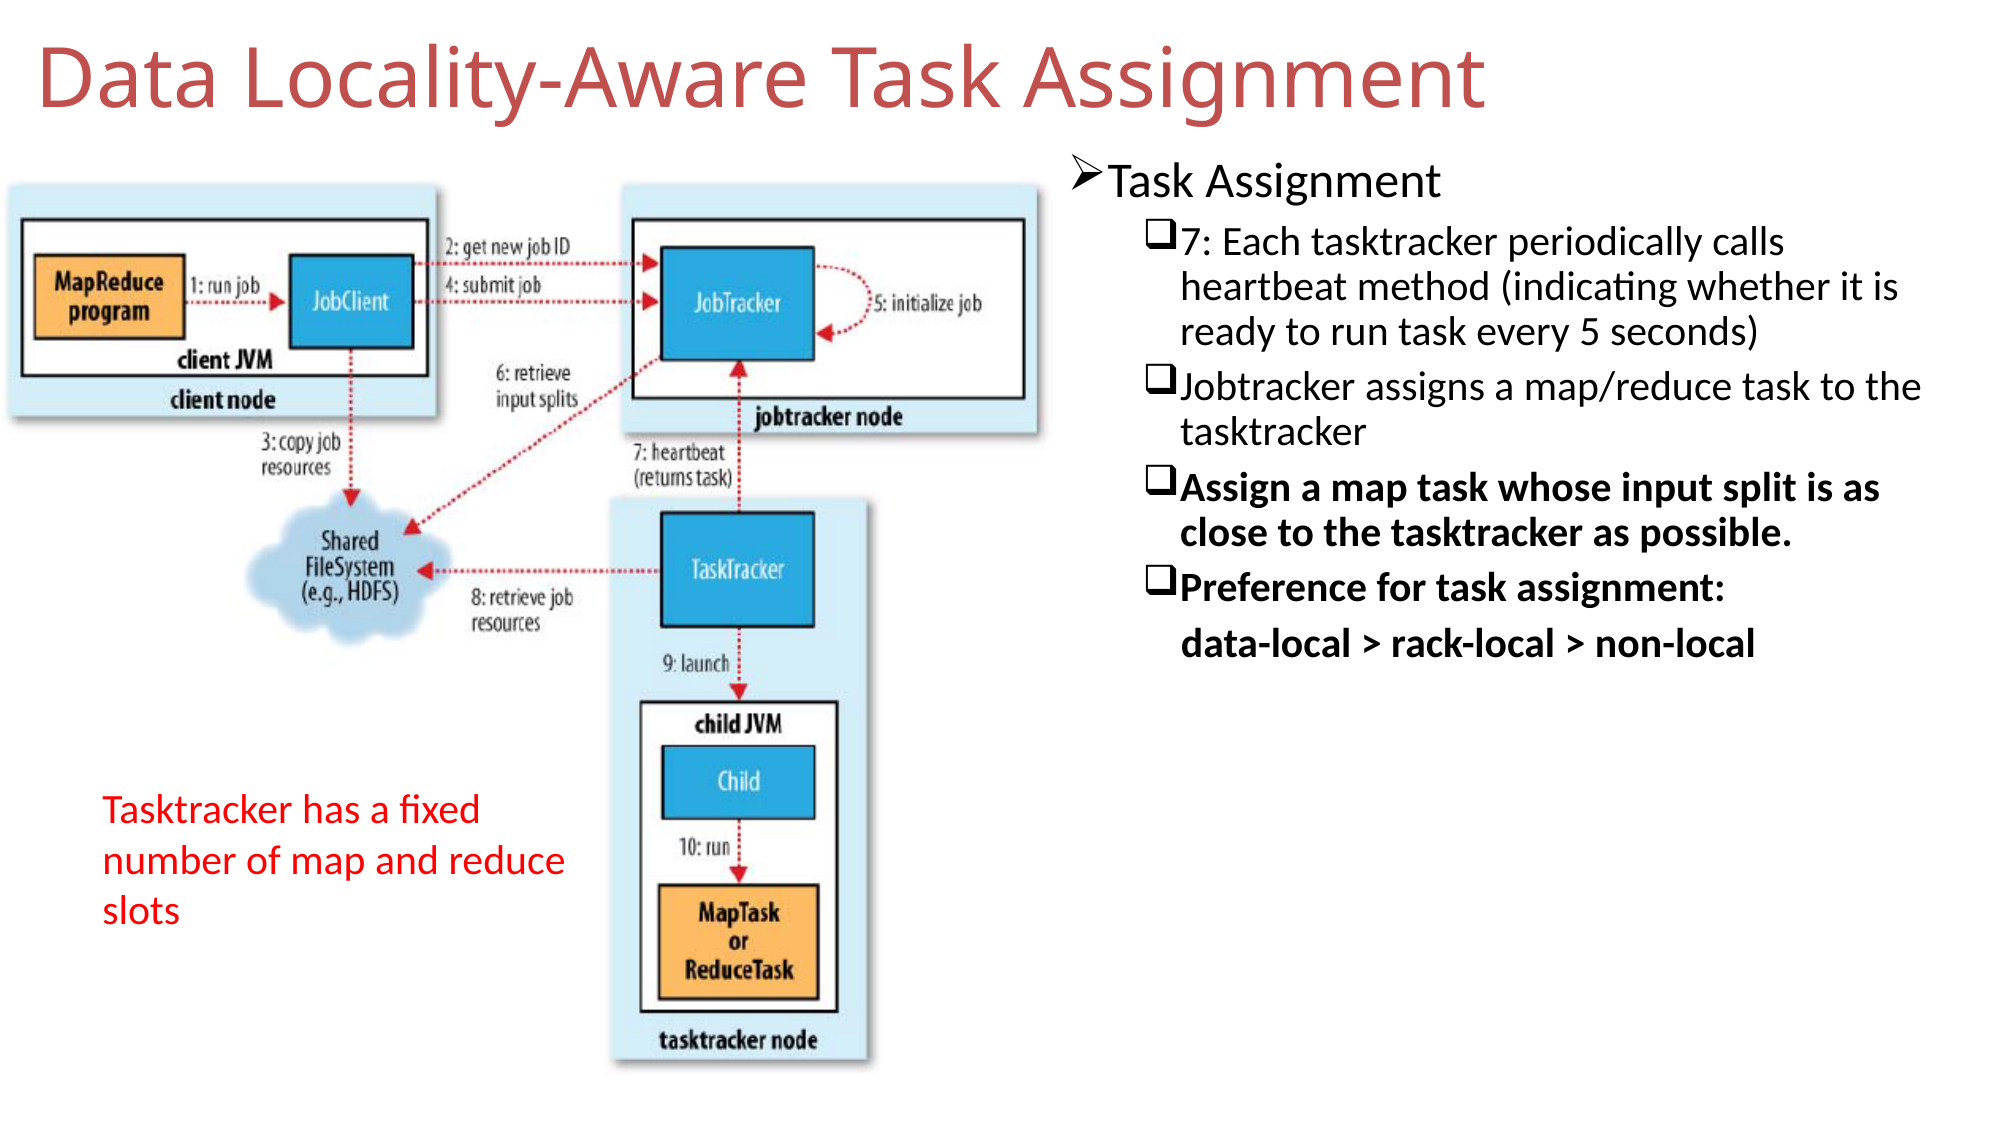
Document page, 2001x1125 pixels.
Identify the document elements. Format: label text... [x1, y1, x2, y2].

list Task Assignment 7: Each tasktracker periodically calls heartbeat method (indicating whether it is ready to run task every 5 seconds) Jobtracker assigns a map/reduce task to the tasktracker Assign a map task whose input split is as close to the tasktracker as possible. Preference for task assignment: data-local > rack-local > non-local [1052, 147, 1967, 1075]
title Data Locality-Aware Task Assignment [20, 0, 1746, 171]
picture [0, 171, 1053, 1076]
